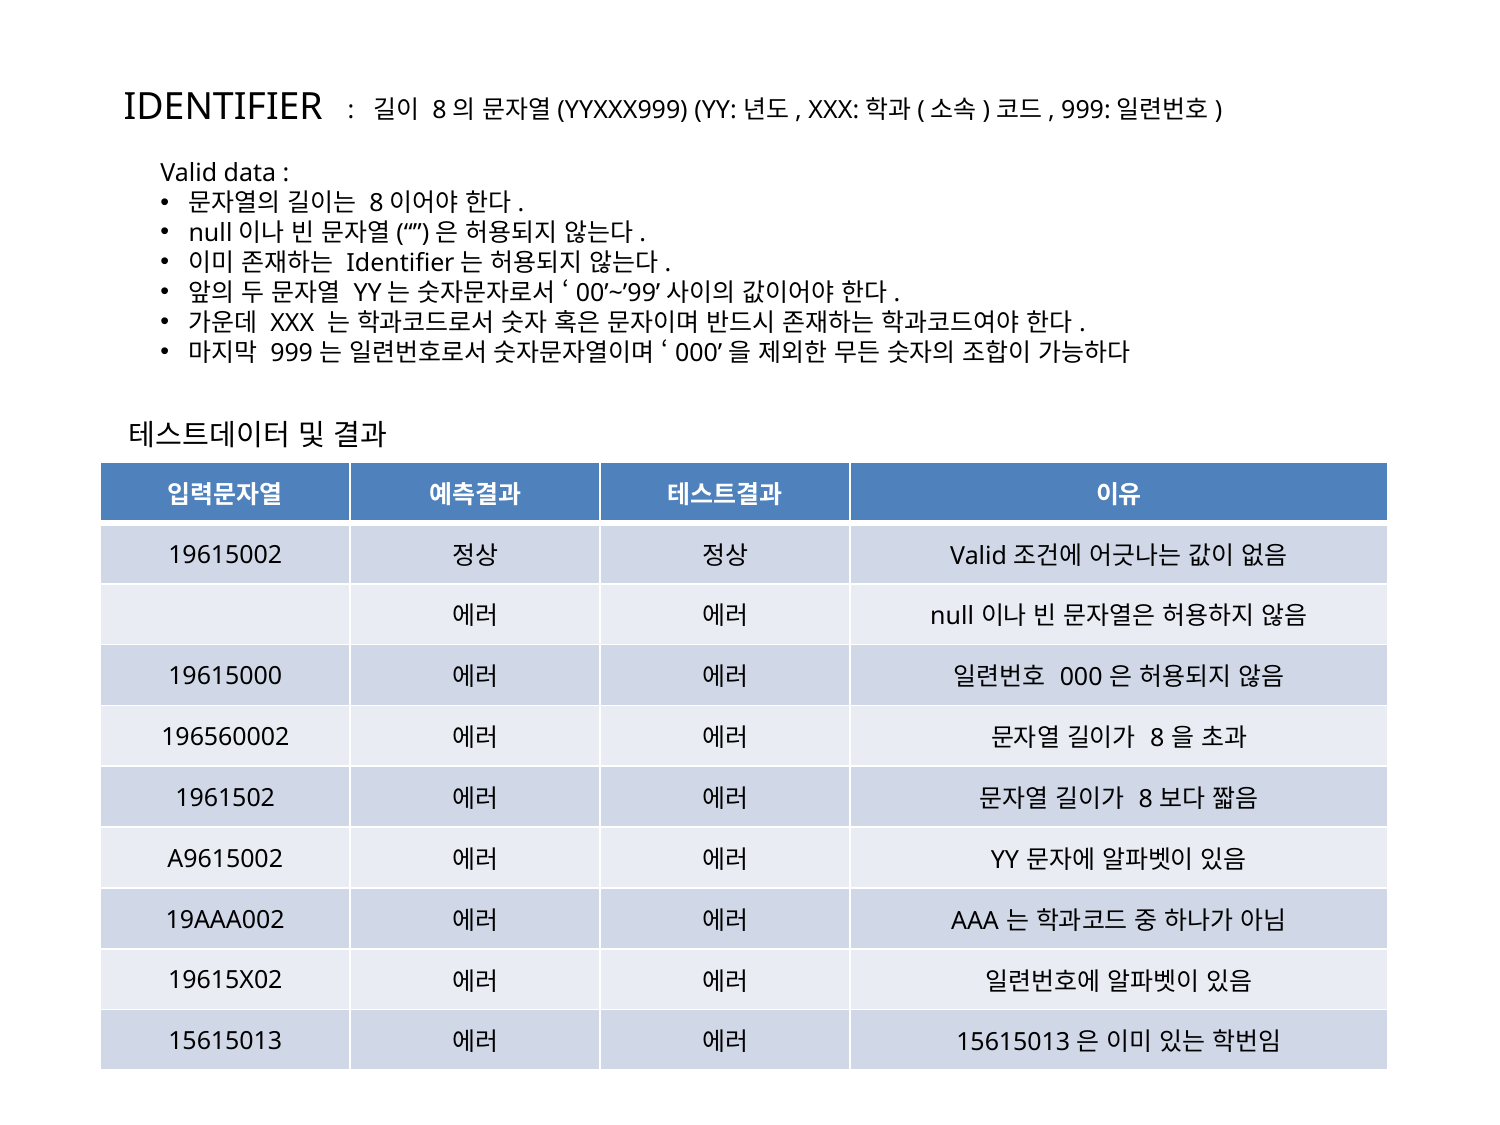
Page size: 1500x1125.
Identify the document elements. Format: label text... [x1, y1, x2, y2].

table_cell 에러 [351, 706, 599, 765]
table_cell 에러 [601, 950, 849, 1009]
table_cell 문자열 길이가 8보다 짧음 [851, 767, 1387, 826]
table_header 테스트결과 [601, 463, 849, 520]
table_cell null이나 빈 문자열은 허용하지 않음 [851, 585, 1387, 644]
table_cell 일련번호 000은 허용되지 않음 [851, 645, 1387, 705]
table_cell 196560002 [101, 706, 349, 765]
table_cell 19615000 [101, 645, 349, 705]
table_cell 정상 [601, 526, 849, 583]
table_cell 에러 [351, 585, 599, 644]
table_cell 에러 [601, 585, 849, 644]
table_cell 19AAA002 [101, 889, 349, 948]
text_box Valid data : 문자열의 길이는 8이어야 한다. null이나 빈 문자열(“”)은 허용되지 않는다. 이미 존재하는 Identifier는 허용되지 않는다. 앞의 두 문자열 YY는 숫자문자로서 ‘00’~’99’사이의 값이어야 한다. 가운데 XXX 는 학과코드로서 숫자 혹은 문자이며 반드시 존재하는 학과코드여야 한다. 마지막 999는 일련번호로서 숫자문자열이며 ‘000’을 제외한 무든 숫자의 조합이 가능하다 [145, 149, 1147, 374]
table_header 예측결과 [351, 463, 599, 520]
table_cell 에러 [351, 828, 599, 887]
table_cell 에러 [351, 950, 599, 1009]
table_cell 에러 [601, 889, 849, 948]
table_cell YY문자에 알파벳이 있음 [851, 828, 1387, 887]
text_box 테스트데이터 및 결과 [113, 409, 403, 460]
table_cell [101, 585, 349, 644]
table_cell 문자열 길이가 8을 초과 [851, 706, 1387, 765]
table_cell 에러 [601, 1010, 849, 1069]
table_cell 15615013 [101, 1010, 349, 1069]
text_box IDENTIFIER [108, 74, 348, 135]
table_cell AAA는 학과코드 중 하나가 아님 [851, 889, 1387, 948]
table_cell 에러 [351, 1010, 599, 1069]
table_cell 에러 [601, 706, 849, 765]
table_cell 에러 [601, 828, 849, 887]
table_cell 정상 [351, 526, 599, 583]
table_cell 19615002 [101, 526, 349, 583]
table_cell 일련번호에 알파벳이 있음 [851, 950, 1387, 1009]
table_header 입력문자열 [101, 463, 349, 520]
table_cell 1961502 [101, 767, 349, 826]
table_cell 15615013은 이미 있는 학번임 [851, 1010, 1387, 1069]
table_cell Valid조건에 어긋나는 값이 없음 [851, 526, 1387, 583]
table_cell A9615002 [101, 828, 349, 887]
table_cell 에러 [351, 645, 599, 705]
table_cell 에러 [601, 767, 849, 826]
table_cell 19615X02 [101, 950, 349, 1009]
table_header 이유 [851, 463, 1387, 520]
table_cell 에러 [351, 767, 599, 826]
table_cell 에러 [601, 645, 849, 705]
table_cell 에러 [351, 889, 599, 948]
text_box : 길이 8의 문자열(YYXXX999) (YY:년도, XXX:학과(소속)코드, 999:일련번호) [332, 71, 1289, 132]
